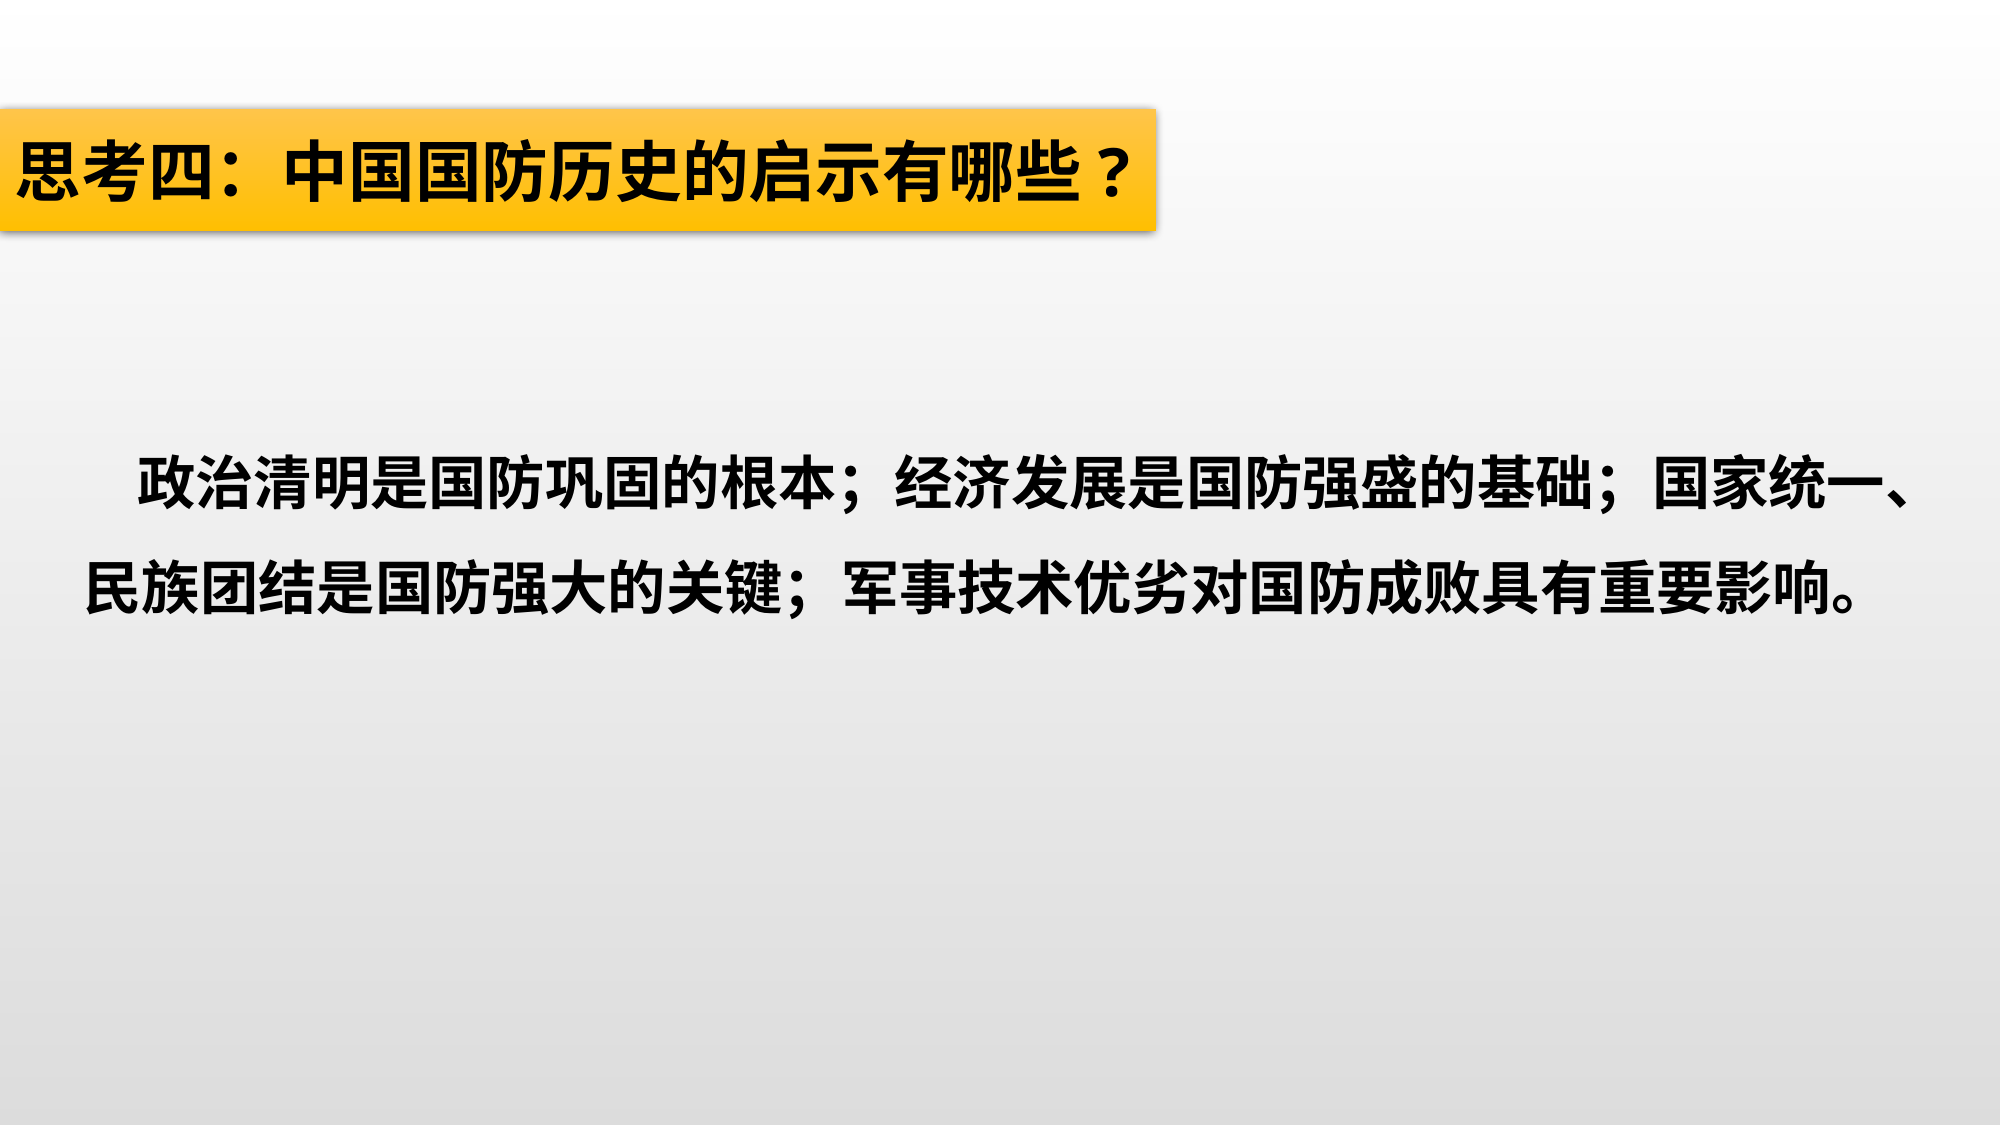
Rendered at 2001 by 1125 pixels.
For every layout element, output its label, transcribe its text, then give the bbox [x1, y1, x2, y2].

text_box 政治清明是国防巩固的根本；经济发展是国防强盛的基础；国家统一、民族团结是国防强大的关键；军事技术优劣对国防成败具有重要影响。 [68, 404, 1932, 629]
text_box [0, 109, 1156, 231]
text_box 思考四：中国国防历史的启示有哪些? [0, 122, 1133, 217]
